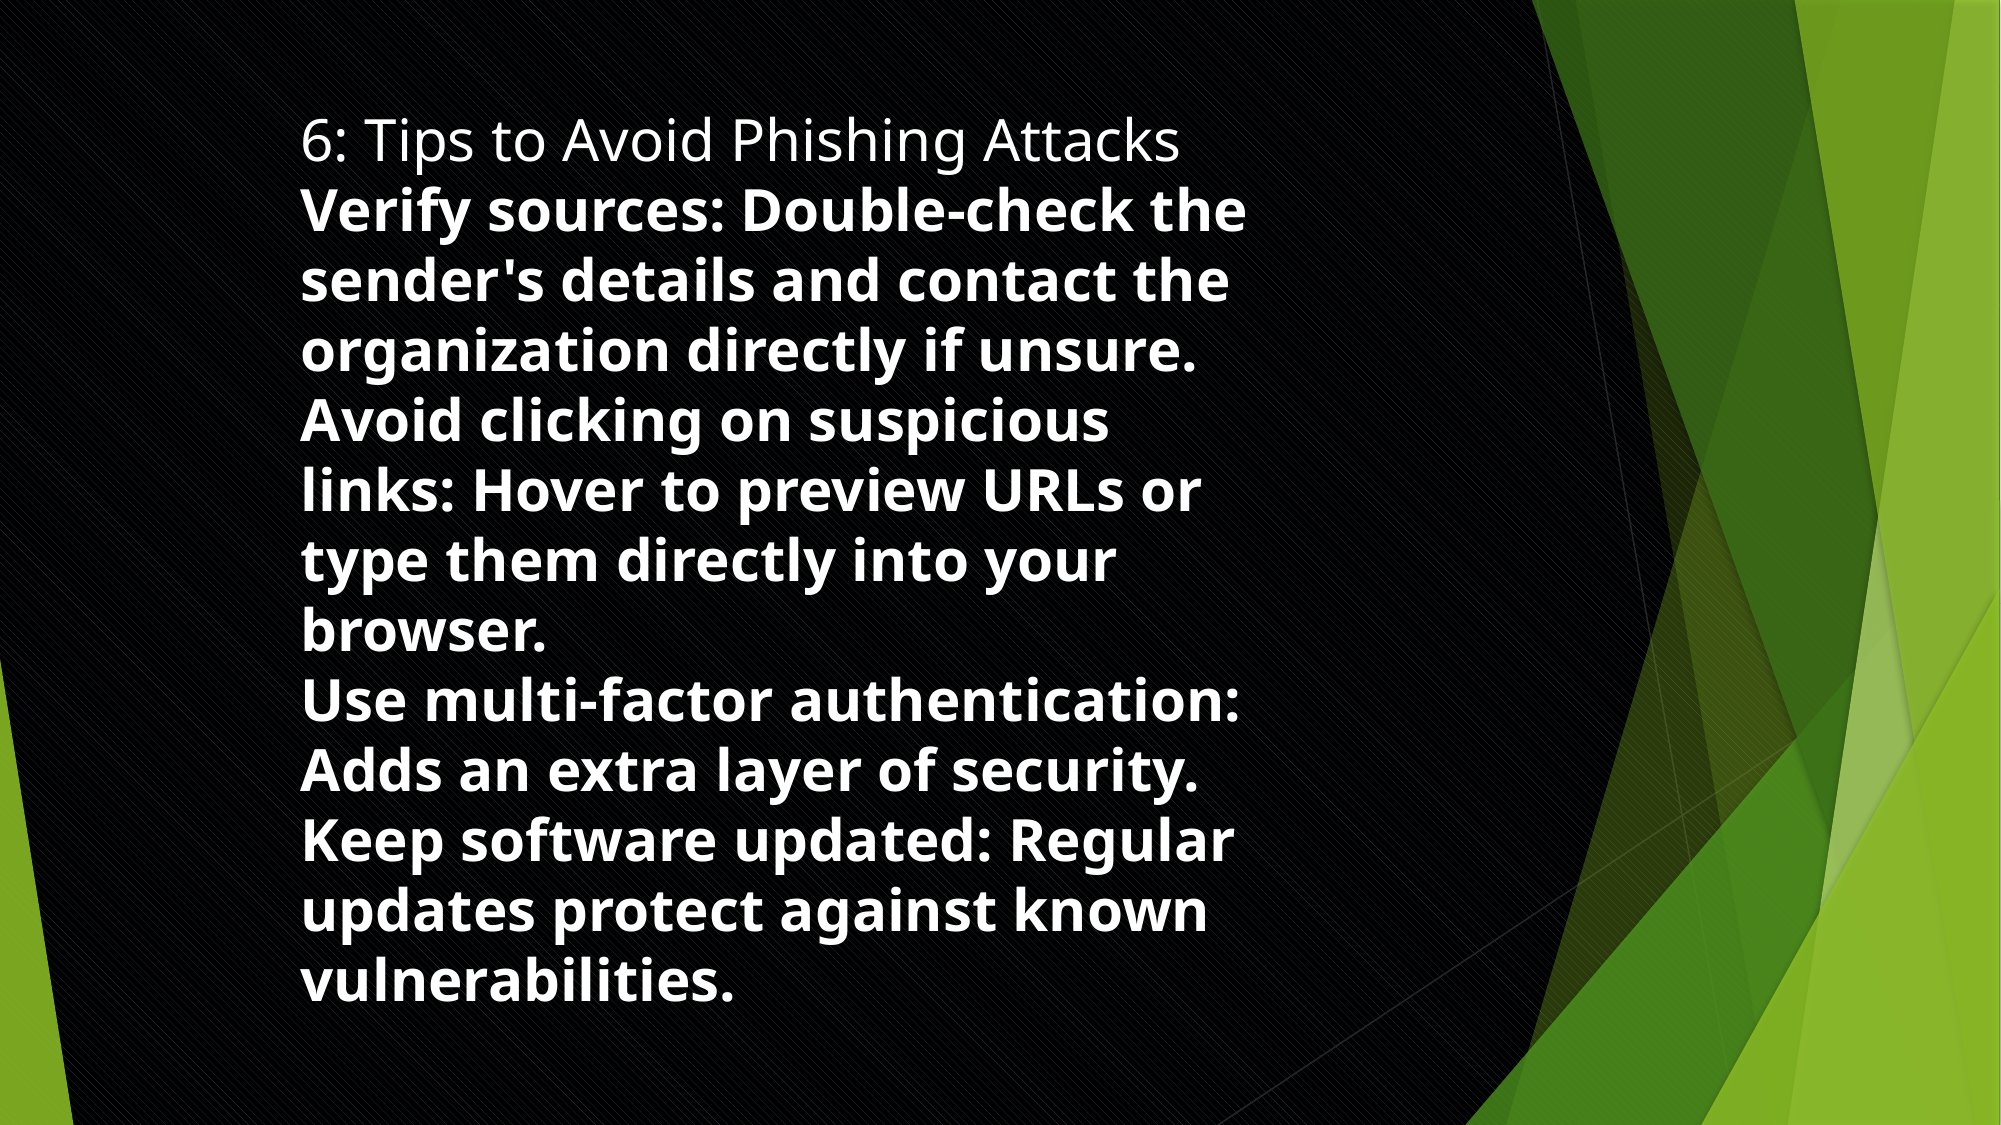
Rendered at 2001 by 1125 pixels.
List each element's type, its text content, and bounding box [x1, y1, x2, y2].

text_box 6: Tips to Avoid Phishing Attacks Verify sources: Double-check the sender's details and contact the organization directly if unsure. Avoid clicking on suspicious links: Hover to preview URLs or type them directly into your browser. Use multi-factor authentication: Adds an extra layer of security. Keep software updated: Regular updates protect against known vulnerabilities. [286, 95, 1287, 1020]
